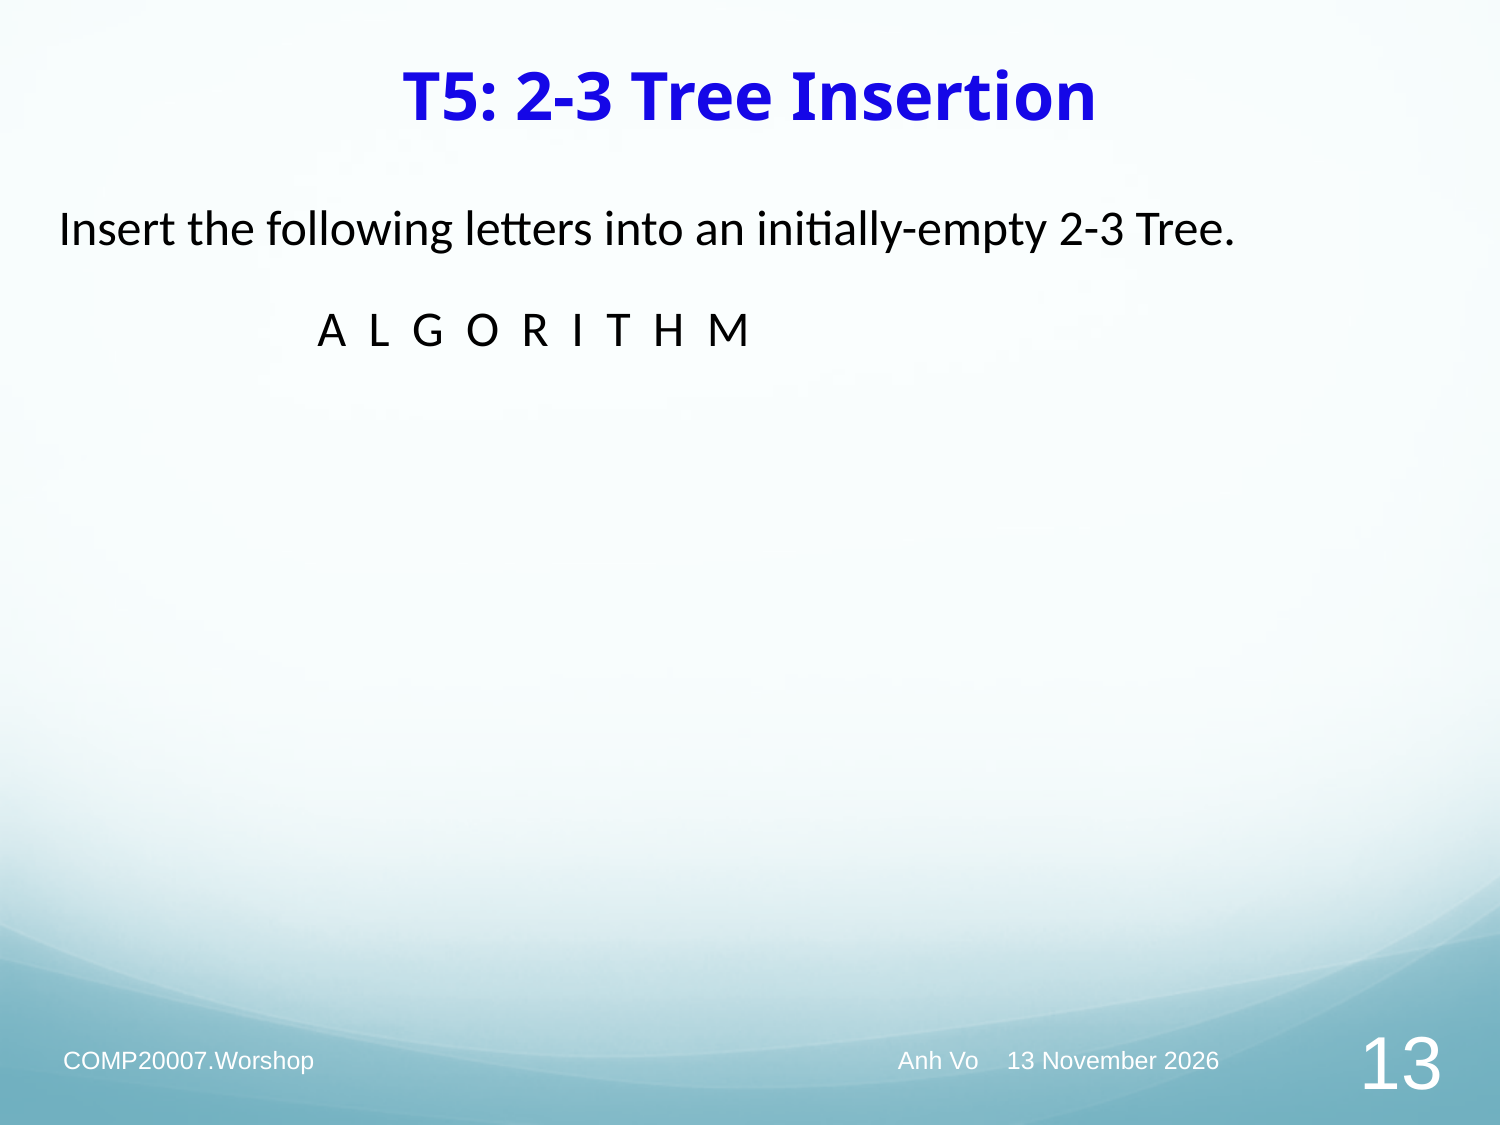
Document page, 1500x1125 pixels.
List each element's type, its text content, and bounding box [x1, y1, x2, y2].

footer COMP20007.Worshop [48, 1029, 843, 1090]
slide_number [877, 1029, 1236, 1090]
slide_number 13 [1295, 1029, 1459, 1090]
title T5: 2-3 Tree Insertion [43, 17, 1459, 169]
list Insert the following letters into an initially-empty 2-3 Tree. A L G O R I T H M [43, 187, 1459, 975]
